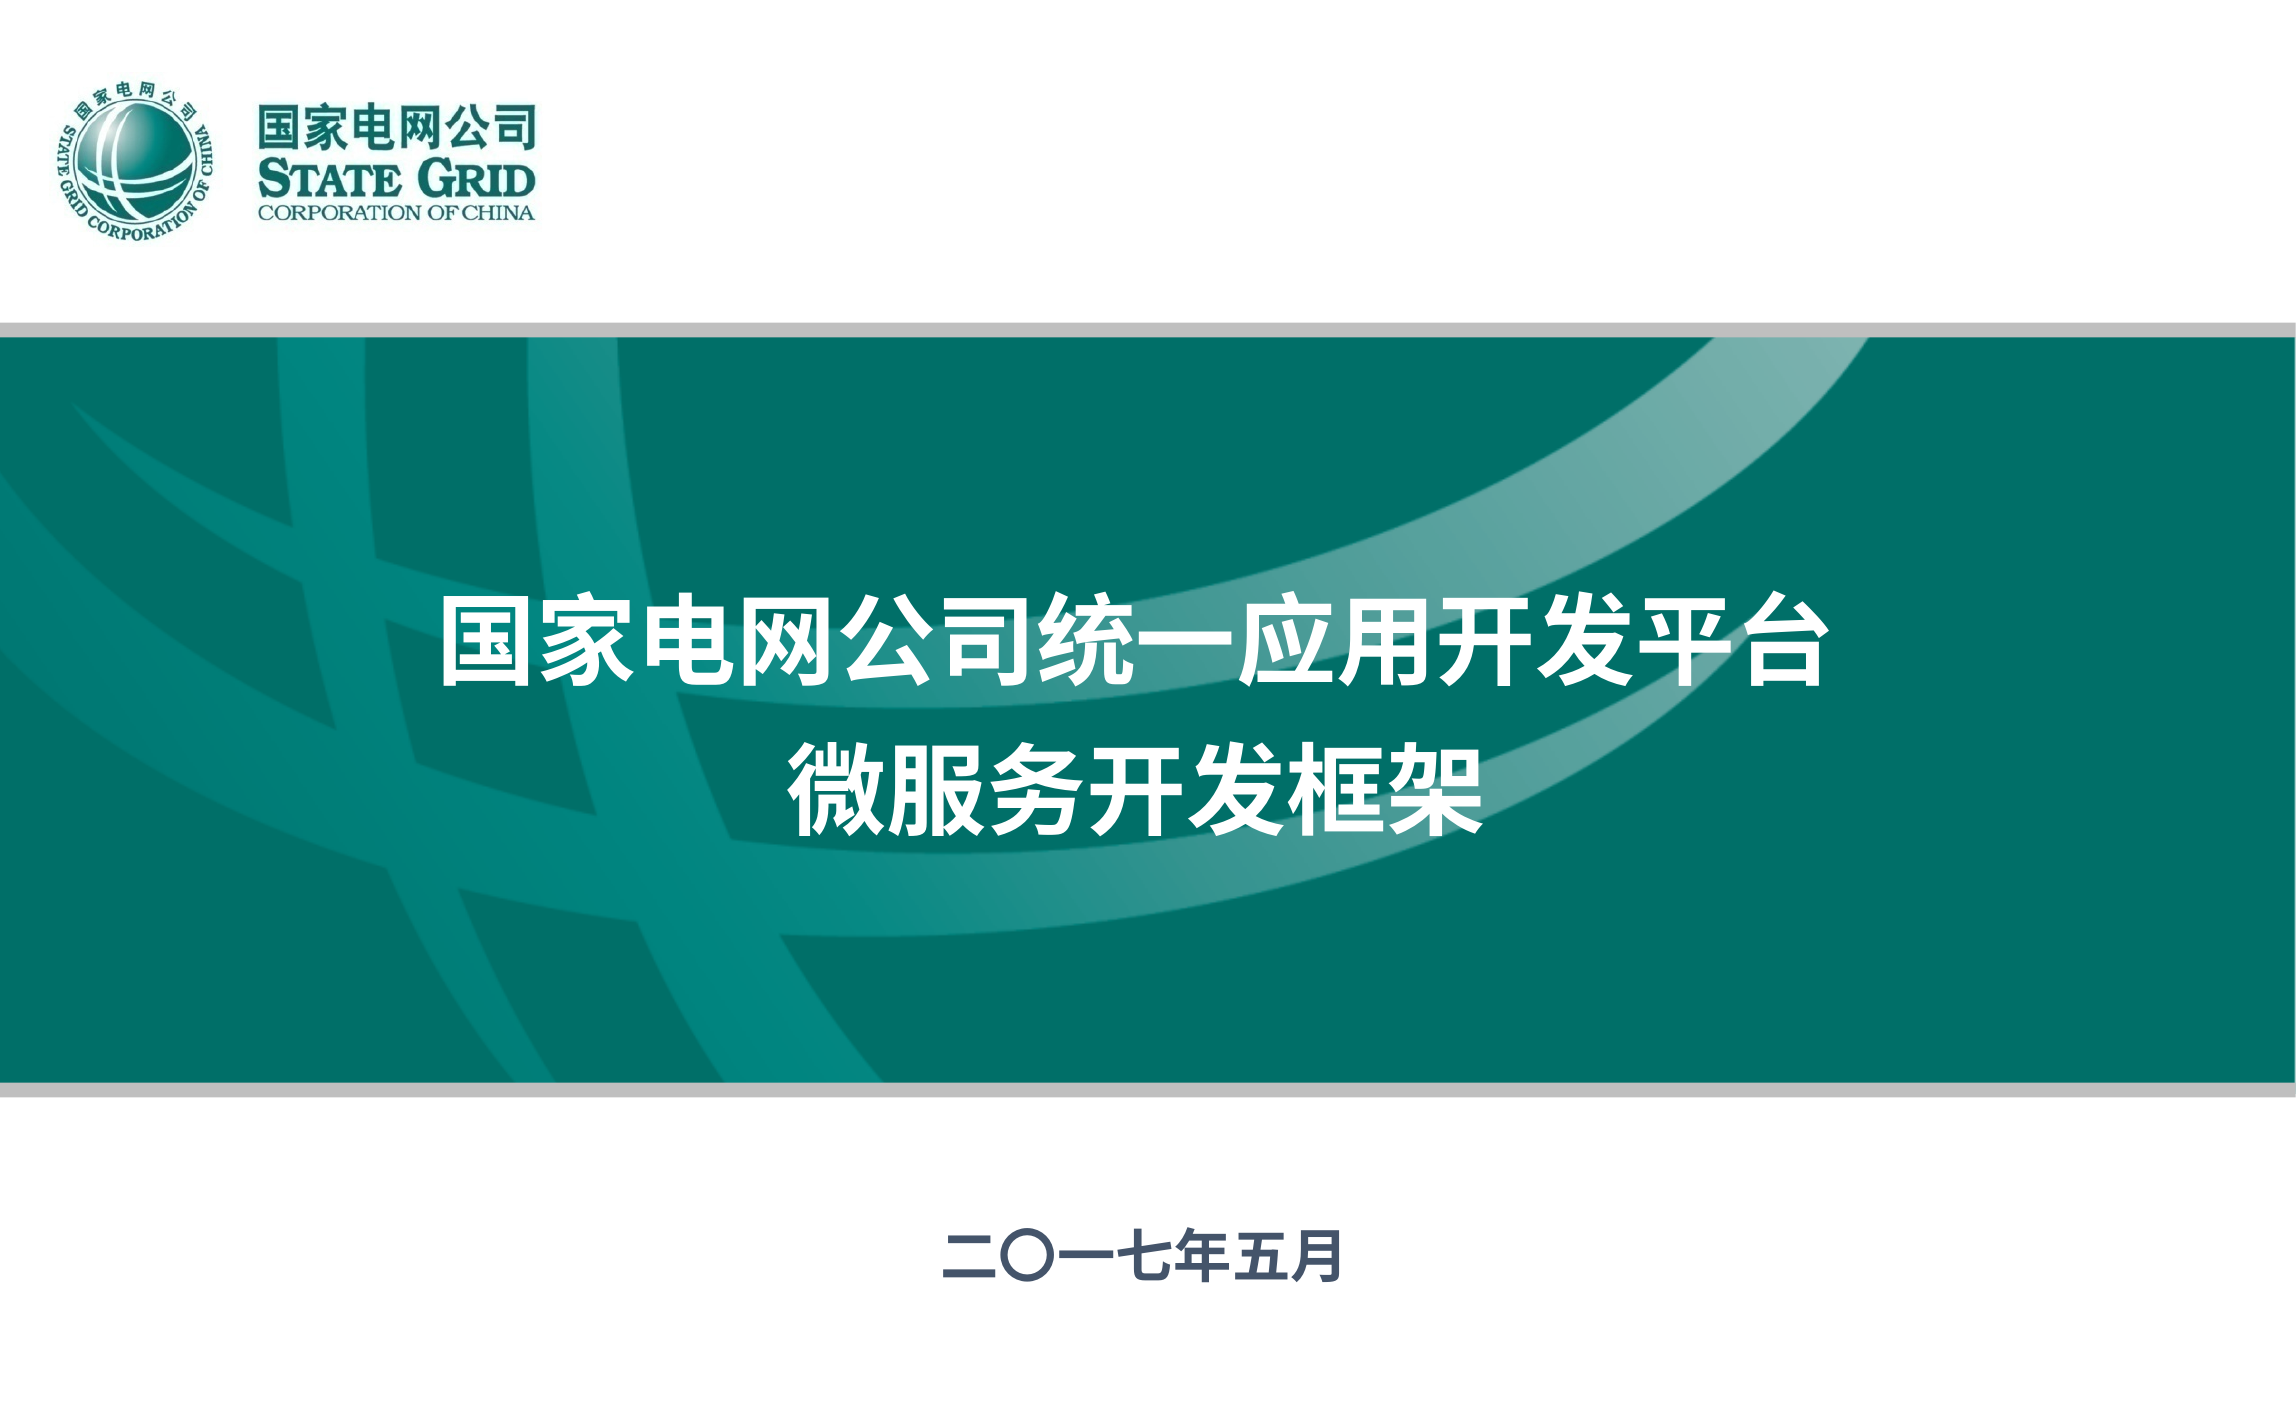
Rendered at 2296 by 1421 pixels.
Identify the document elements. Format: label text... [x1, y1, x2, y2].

text_box 国家电网公司统一应用开发平台 微服务开发框架 [136, 496, 2137, 900]
picture [0, 338, 2296, 1082]
picture [49, 72, 547, 250]
text_box 二〇一七年五月 [147, 1194, 2142, 1297]
